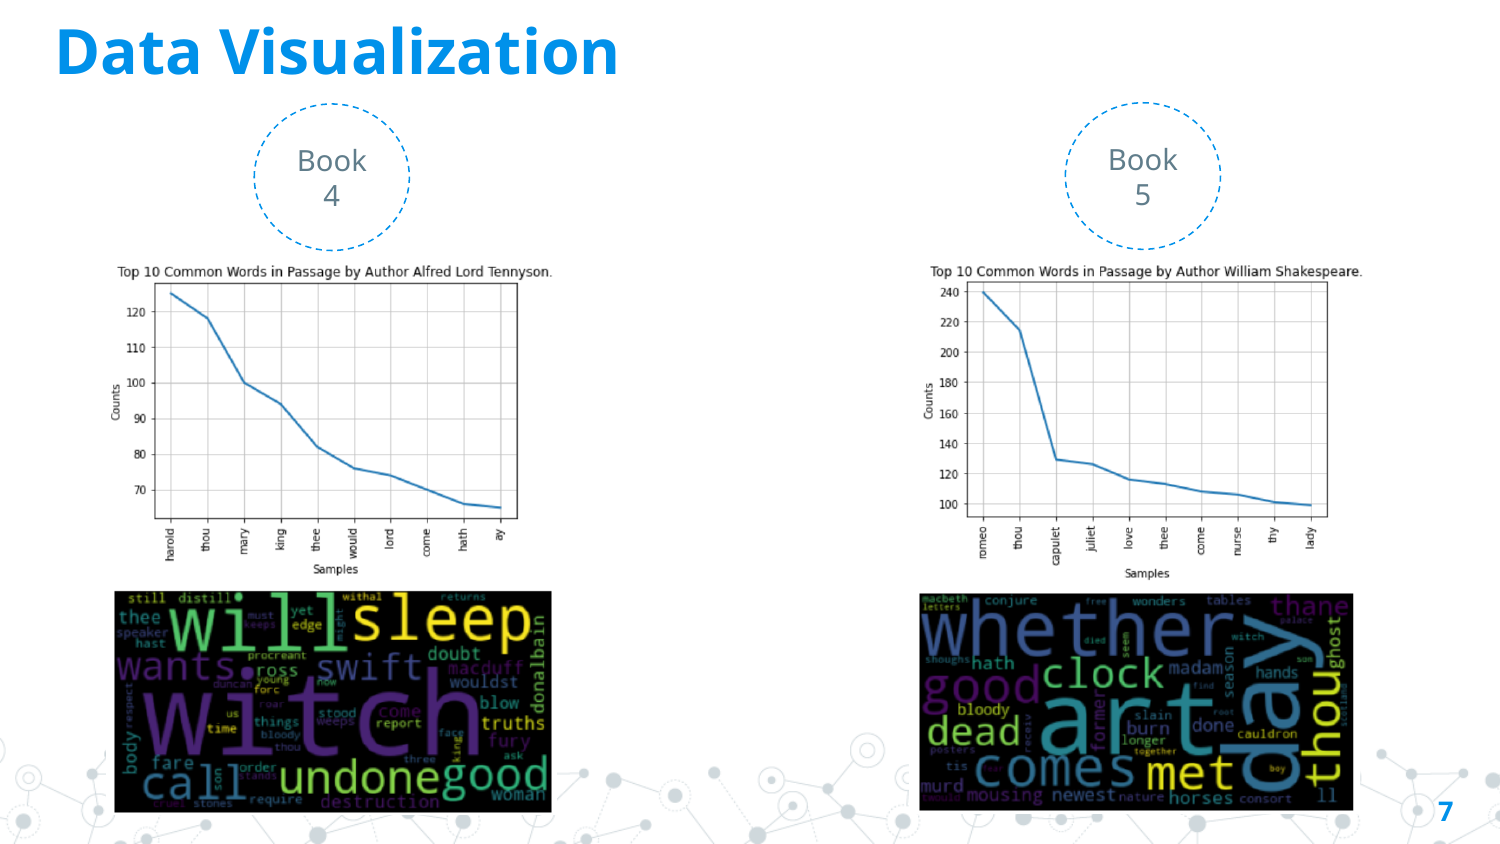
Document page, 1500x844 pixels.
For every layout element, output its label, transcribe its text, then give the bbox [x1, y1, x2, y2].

slide_number 7 [1378, 779, 1469, 844]
text_box Book4 [254, 103, 410, 251]
text_box Book5 [1065, 102, 1221, 250]
picture [0, 0, 1500, 844]
title Data Visualization [39, 18, 1052, 103]
